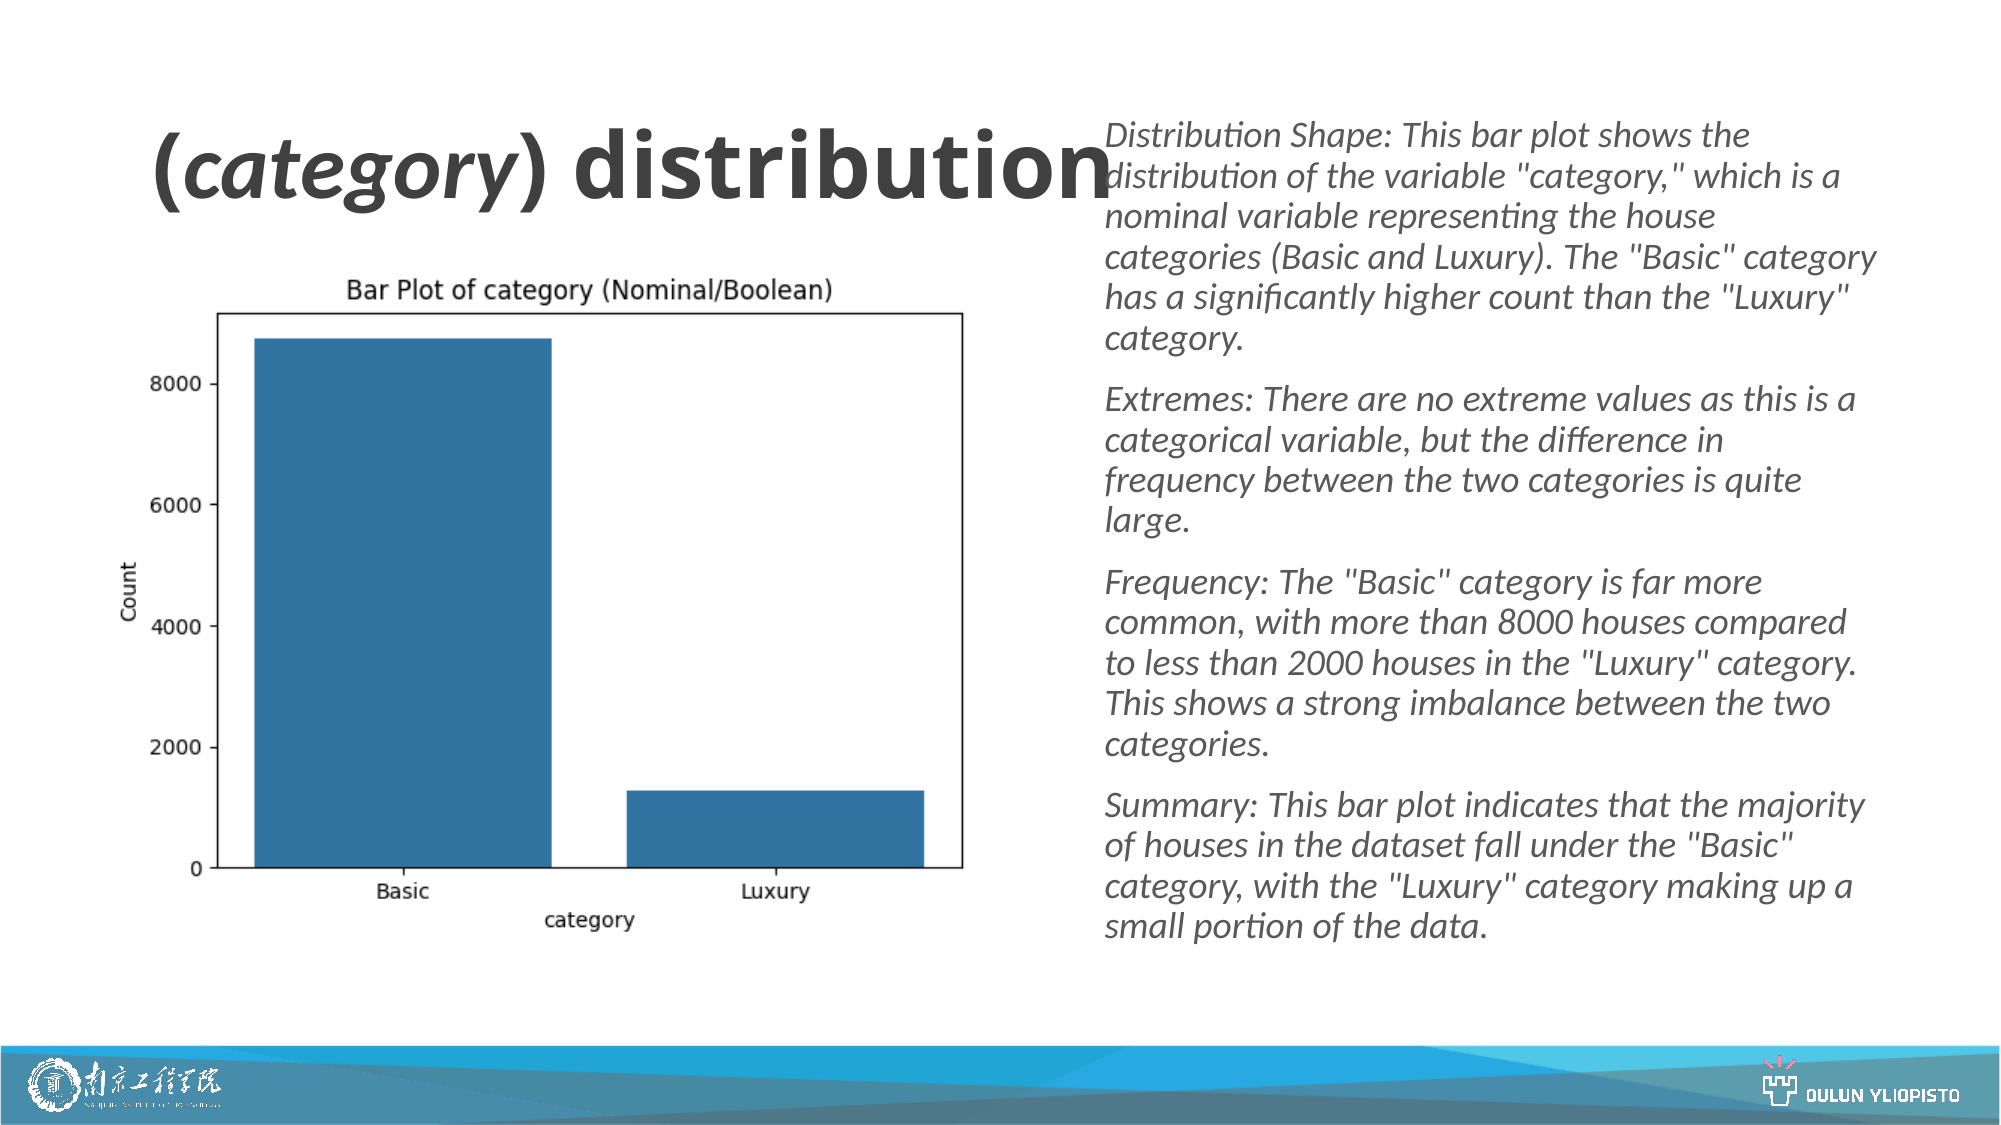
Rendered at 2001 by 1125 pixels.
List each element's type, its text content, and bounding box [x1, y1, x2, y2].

picture [0, 1044, 2000, 1125]
list Distribution Shape: This bar plot shows the distribution of the variable "category," which is a nominal variable representing the house categories (Basic and Luxury). The "Basic" category has a significantly higher count than the "Luxury" category. Extremes: There are no extreme values as this is a categorical variable, but the difference in frequency between the two categories is quite large. Frequency: The "Basic" category is far more common, with more than 8000 houses compared to less than 2000 houses in the "Luxury" category. This shows a strong imbalance between the two categories. Summary: This bar plot indicates that the majority of houses in the dataset fall under the "Basic" category, with the "Luxury" category making up a small portion of the data. [1089, 108, 1895, 1017]
title (category) distribution [137, 59, 1863, 278]
picture [97, 226, 1058, 947]
